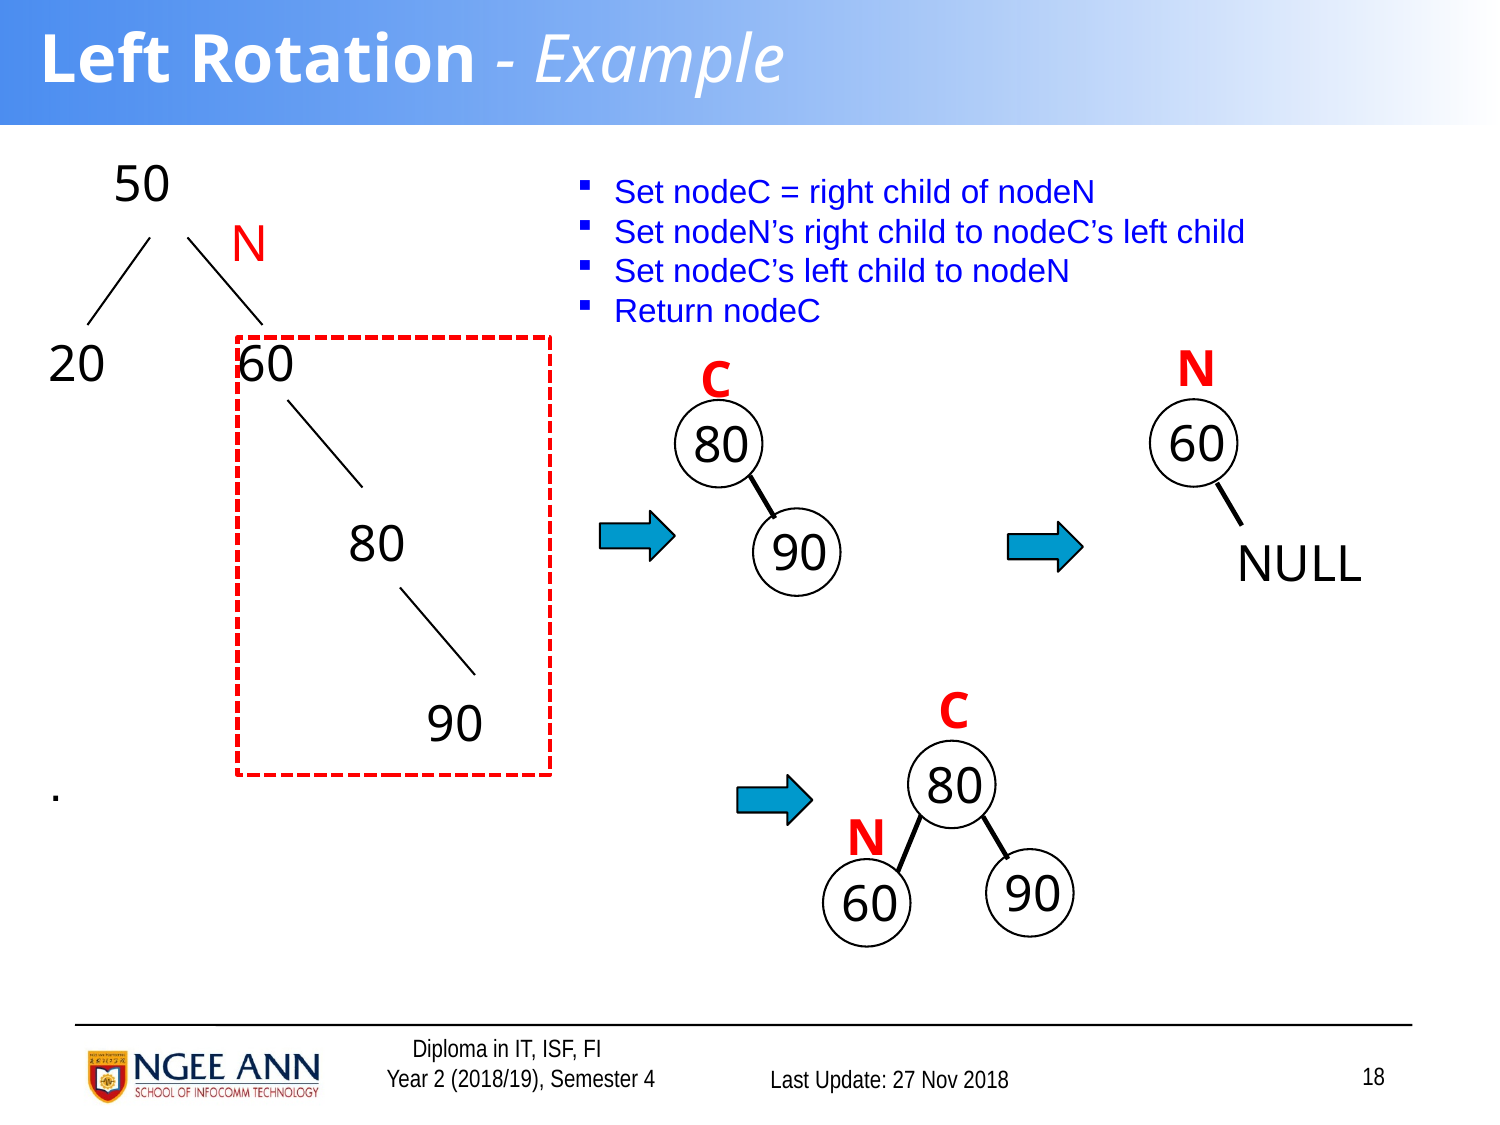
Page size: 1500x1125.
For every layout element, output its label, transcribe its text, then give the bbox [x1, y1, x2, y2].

text_box [237, 337, 550, 775]
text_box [280, 405, 369, 482]
text_box Set nodeC = right child of nodeN Set nodeN’s right child to nodeC’s left child Set nodeC’s left child to nodeN Return nodeC [562, 162, 1450, 337]
title Left Rotation - Example [23, 0, 1500, 115]
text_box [1007, 328, 1381, 601]
picture [62, 1028, 344, 1125]
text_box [599, 339, 848, 597]
text_box 50 N 20 60 80 90 . [33, 143, 1447, 1007]
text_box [180, 243, 269, 319]
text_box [737, 670, 1081, 947]
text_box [393, 593, 482, 669]
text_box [74, 249, 163, 313]
